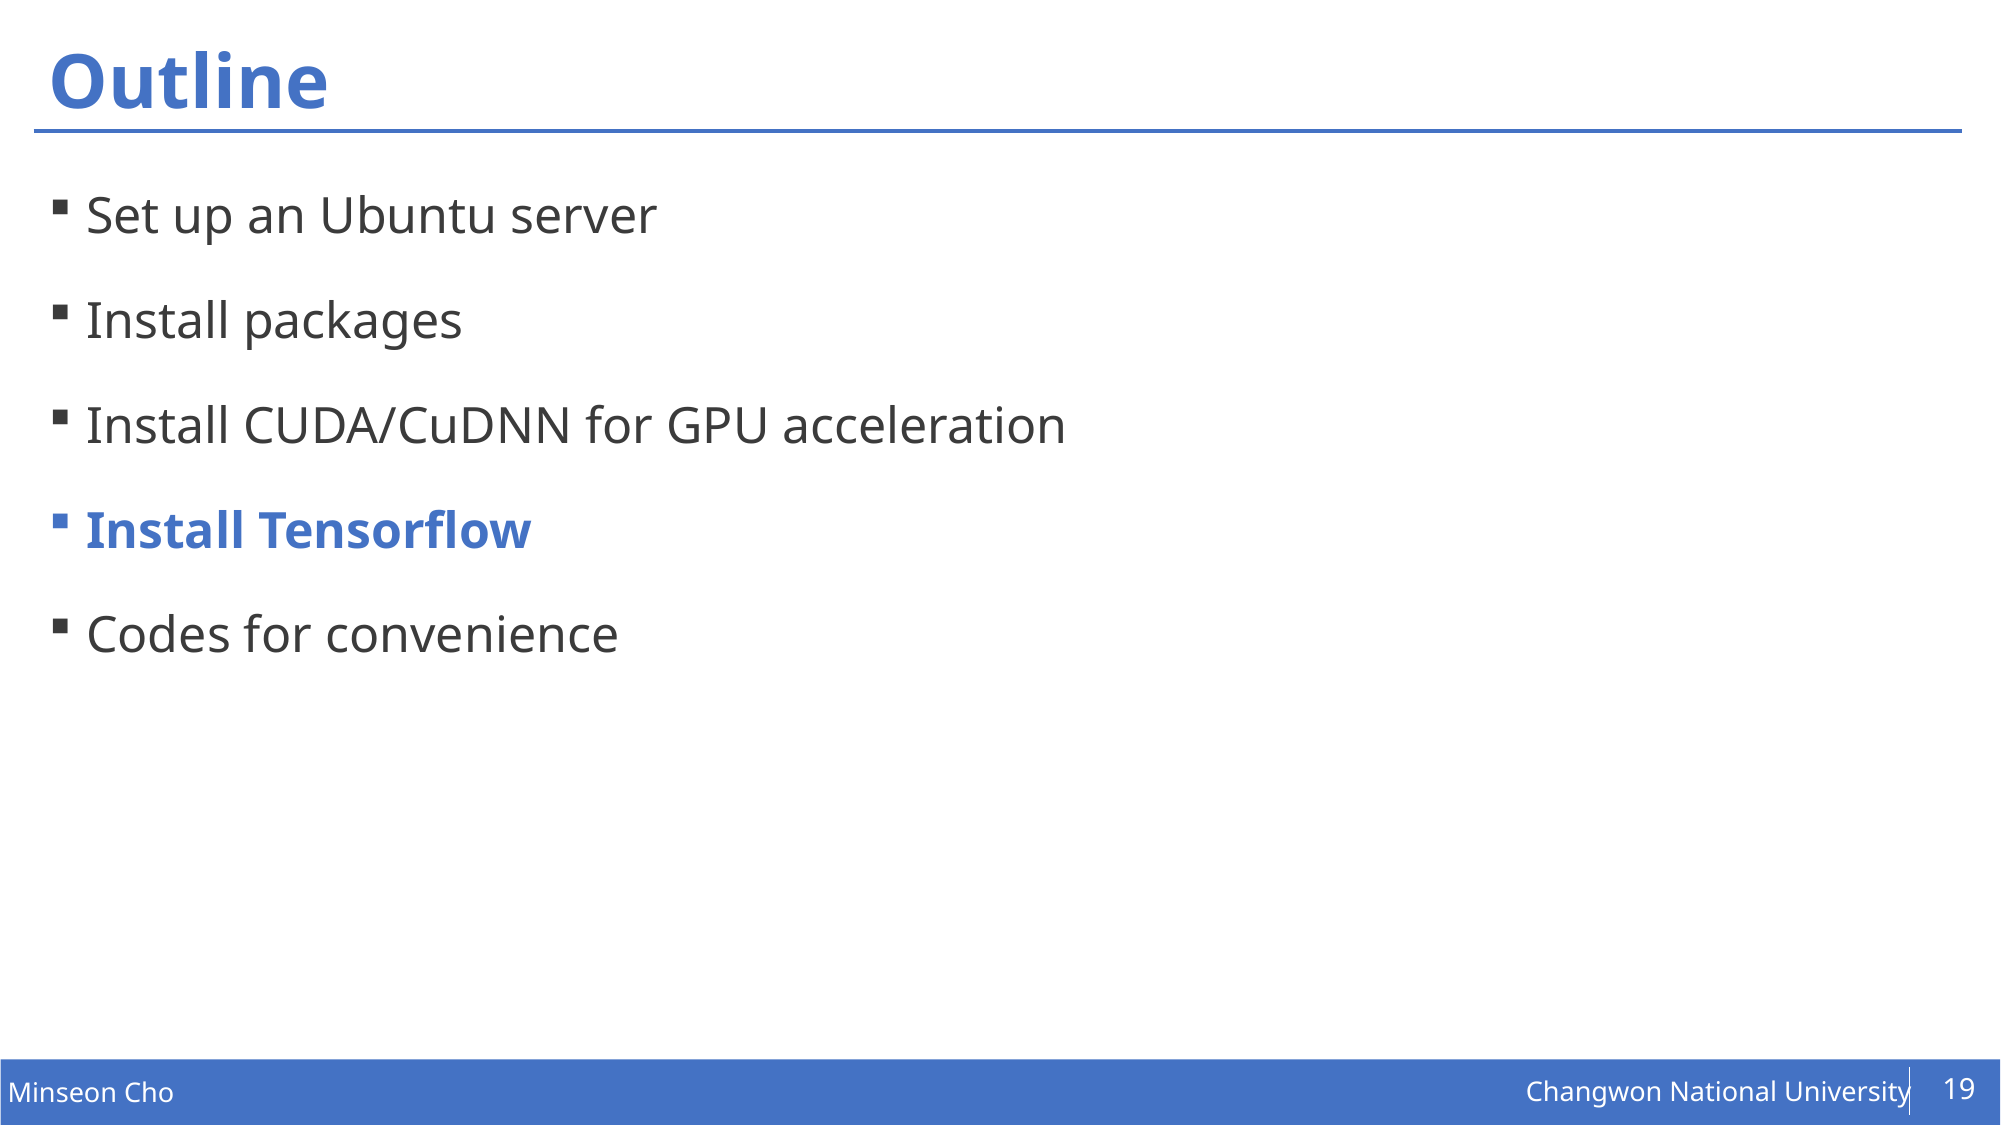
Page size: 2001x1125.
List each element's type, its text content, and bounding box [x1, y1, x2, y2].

title Outline [33, 27, 1963, 143]
slide_number 19 [1922, 1060, 1996, 1121]
list Set up an Ubuntu server Install packages Install CUDA/CuDNN for GPU acceleration Install Tensorflow Codes for convenience [33, 152, 1963, 997]
